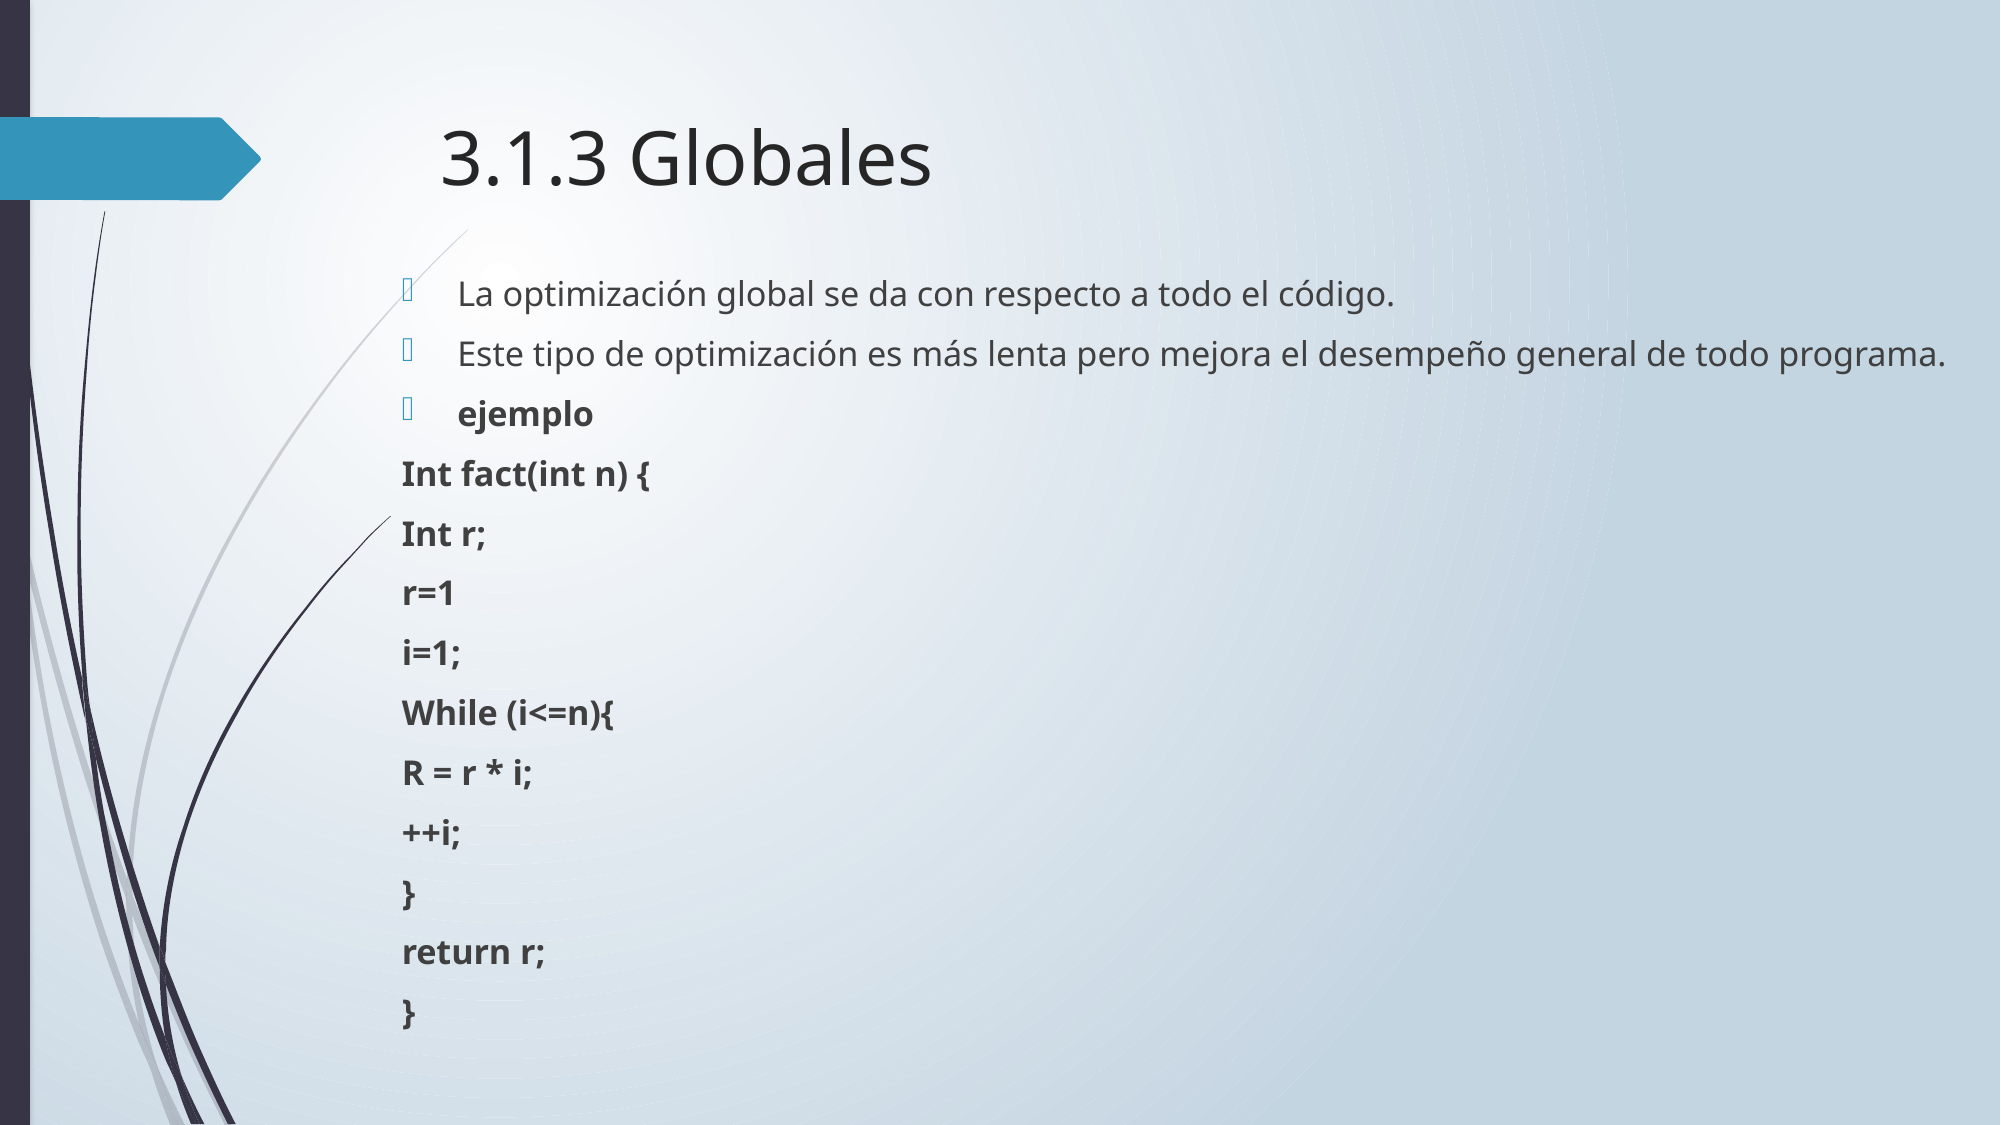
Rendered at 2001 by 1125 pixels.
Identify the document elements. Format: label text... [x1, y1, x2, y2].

list La optimización global se da con respecto a todo el código. Este tipo de optimización es más lenta pero mejora el desempeño general de todo programa. ejemplo Int fact(int n) { Int r; r=1 i=1; While (i<=n){ R = r * i; ++i; } return r; } [386, 265, 1961, 1083]
title 3.1.3 Globales [425, 102, 1888, 265]
